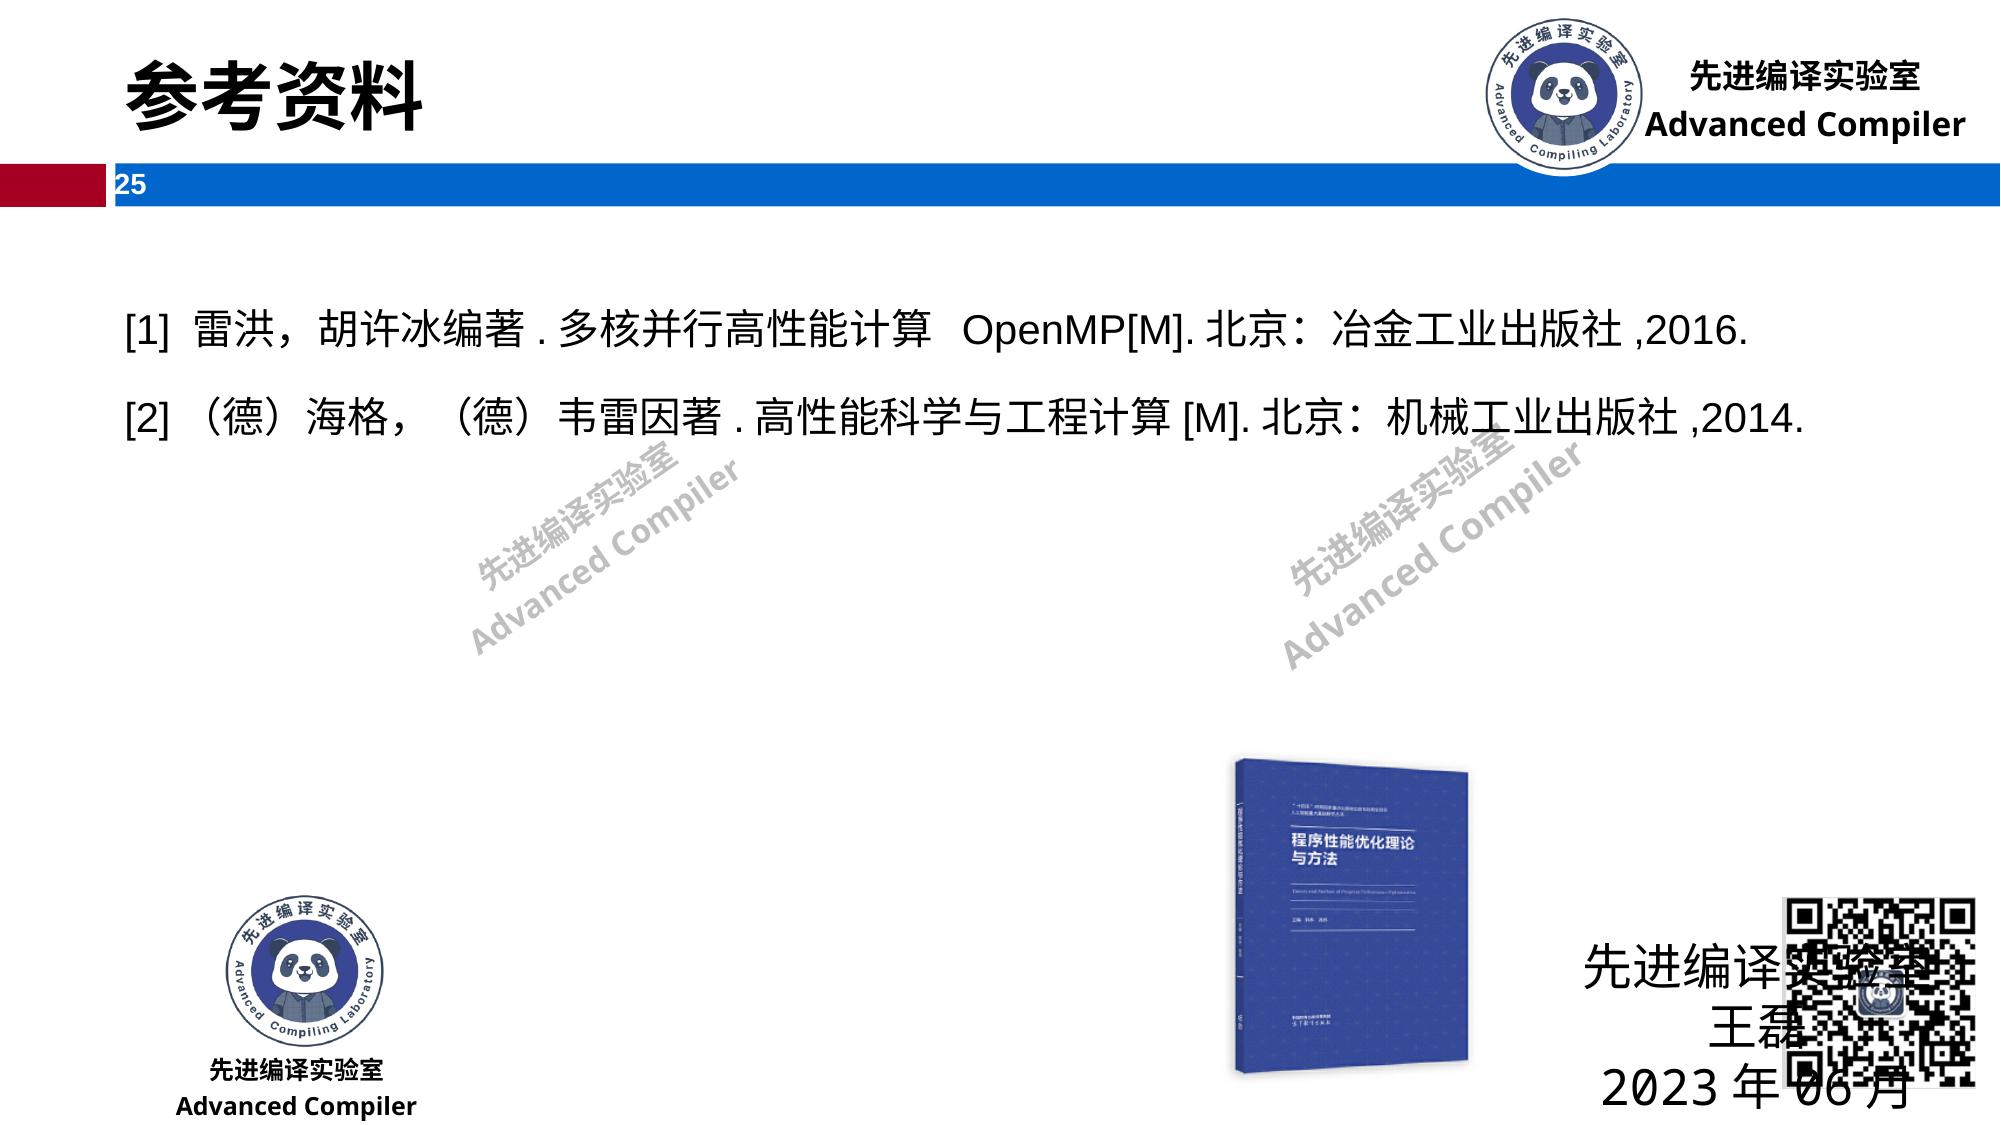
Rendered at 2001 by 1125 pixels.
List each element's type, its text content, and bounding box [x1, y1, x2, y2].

text_box [1] 雷洪，胡许冰编著.多核并行高性能计算 OpenMP[M].北京：冶金工业出版社,2016. [2]（德）海格，（德）韦雷因著.高性能科学与工程计算[M].北京：机械工业出版社,2014. [109, 270, 2000, 448]
picture [1146, 695, 1556, 1105]
picture [1498, 9, 1630, 38]
text_box 先进编译实验室 王磊 2023年06月 [1555, 928, 1960, 1123]
title 参考资料 [109, 38, 2000, 150]
picture [1500, 150, 1627, 177]
picture [1782, 897, 1976, 1089]
picture [217, 886, 392, 1054]
